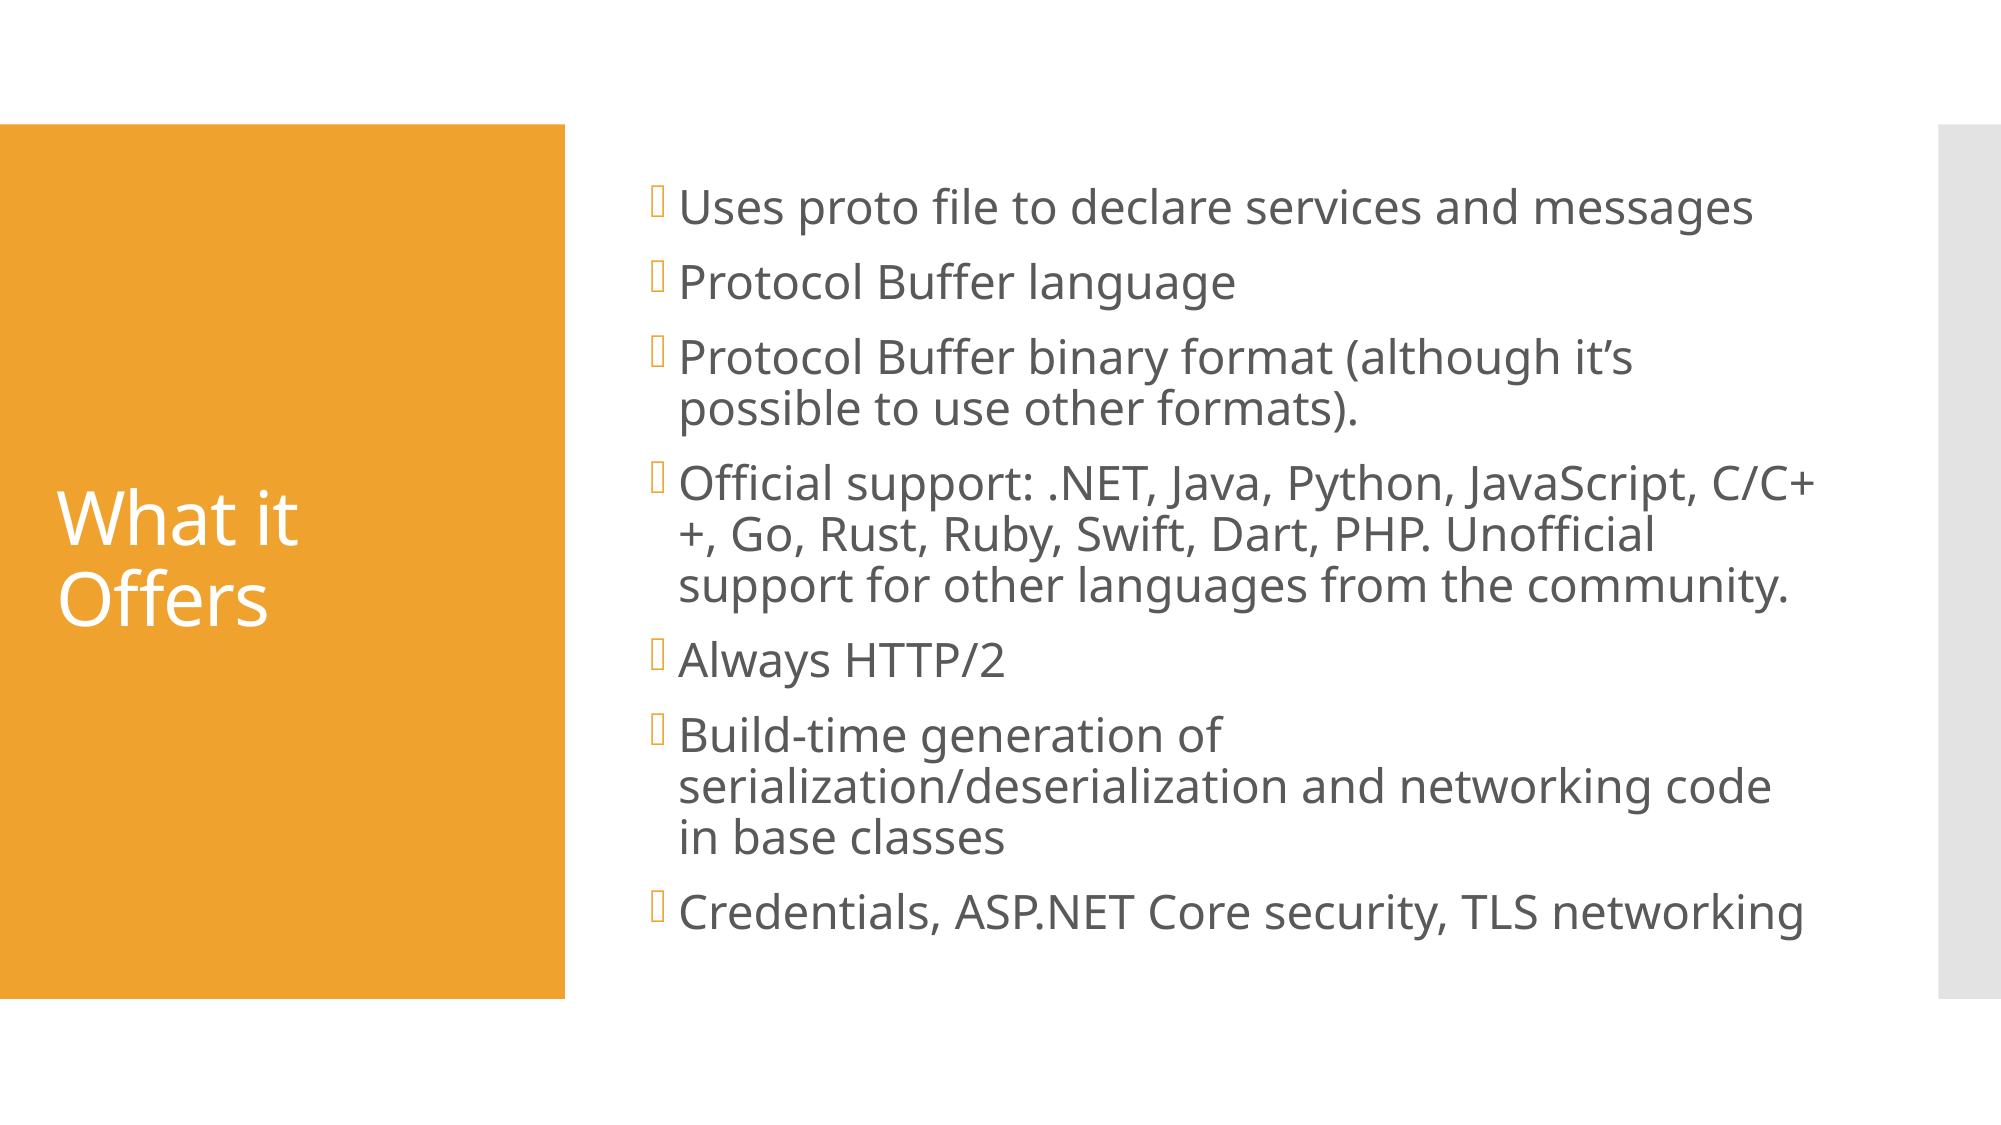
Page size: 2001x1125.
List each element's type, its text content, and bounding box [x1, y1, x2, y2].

title What it Offers [41, 184, 525, 940]
list Uses proto file to declare services and messages Protocol Buffer language Protocol Buffer binary format (although it’s possible to use other formats). Official support: .NET, Java, Python, JavaScript, C/C++, Go, Rust, Ruby, Swift, Dart, PHP. Unofficial support for other languages from the community. Always HTTP/2 Build-time generation of serialization/deserialization and networking code in base classes Credentials, ASP.NET Core security, TLS networking [634, 141, 1835, 982]
